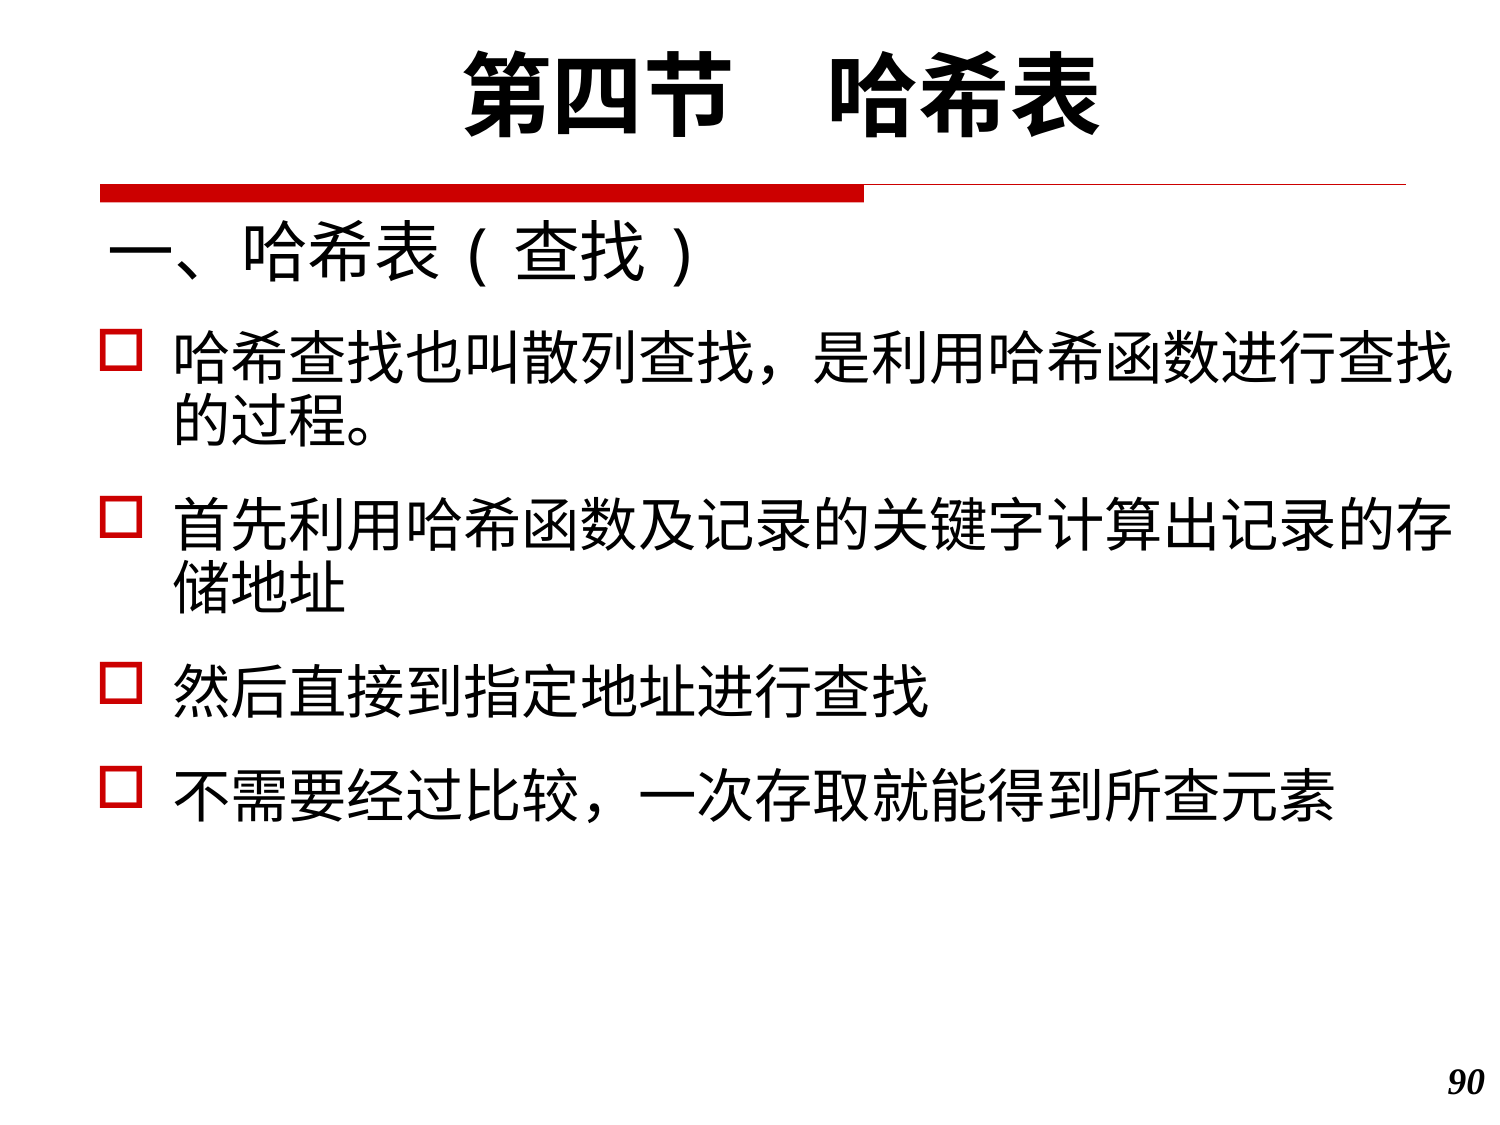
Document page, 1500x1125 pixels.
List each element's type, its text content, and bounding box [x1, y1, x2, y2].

text_box 90 [1400, 1049, 1500, 1110]
title 一、哈希表(查找) [92, 184, 1118, 297]
text_box 第四节 哈希表 [87, 30, 1475, 156]
list 哈希查找也叫散列查找，是利用哈希函数进行查找的过程。 首先利用哈希函数及记录的关键字计算出记录的存储地址 然后直接到指定地址进行查找 不需要经过比较，一次存取就能得到所查元素 [80, 322, 1500, 985]
